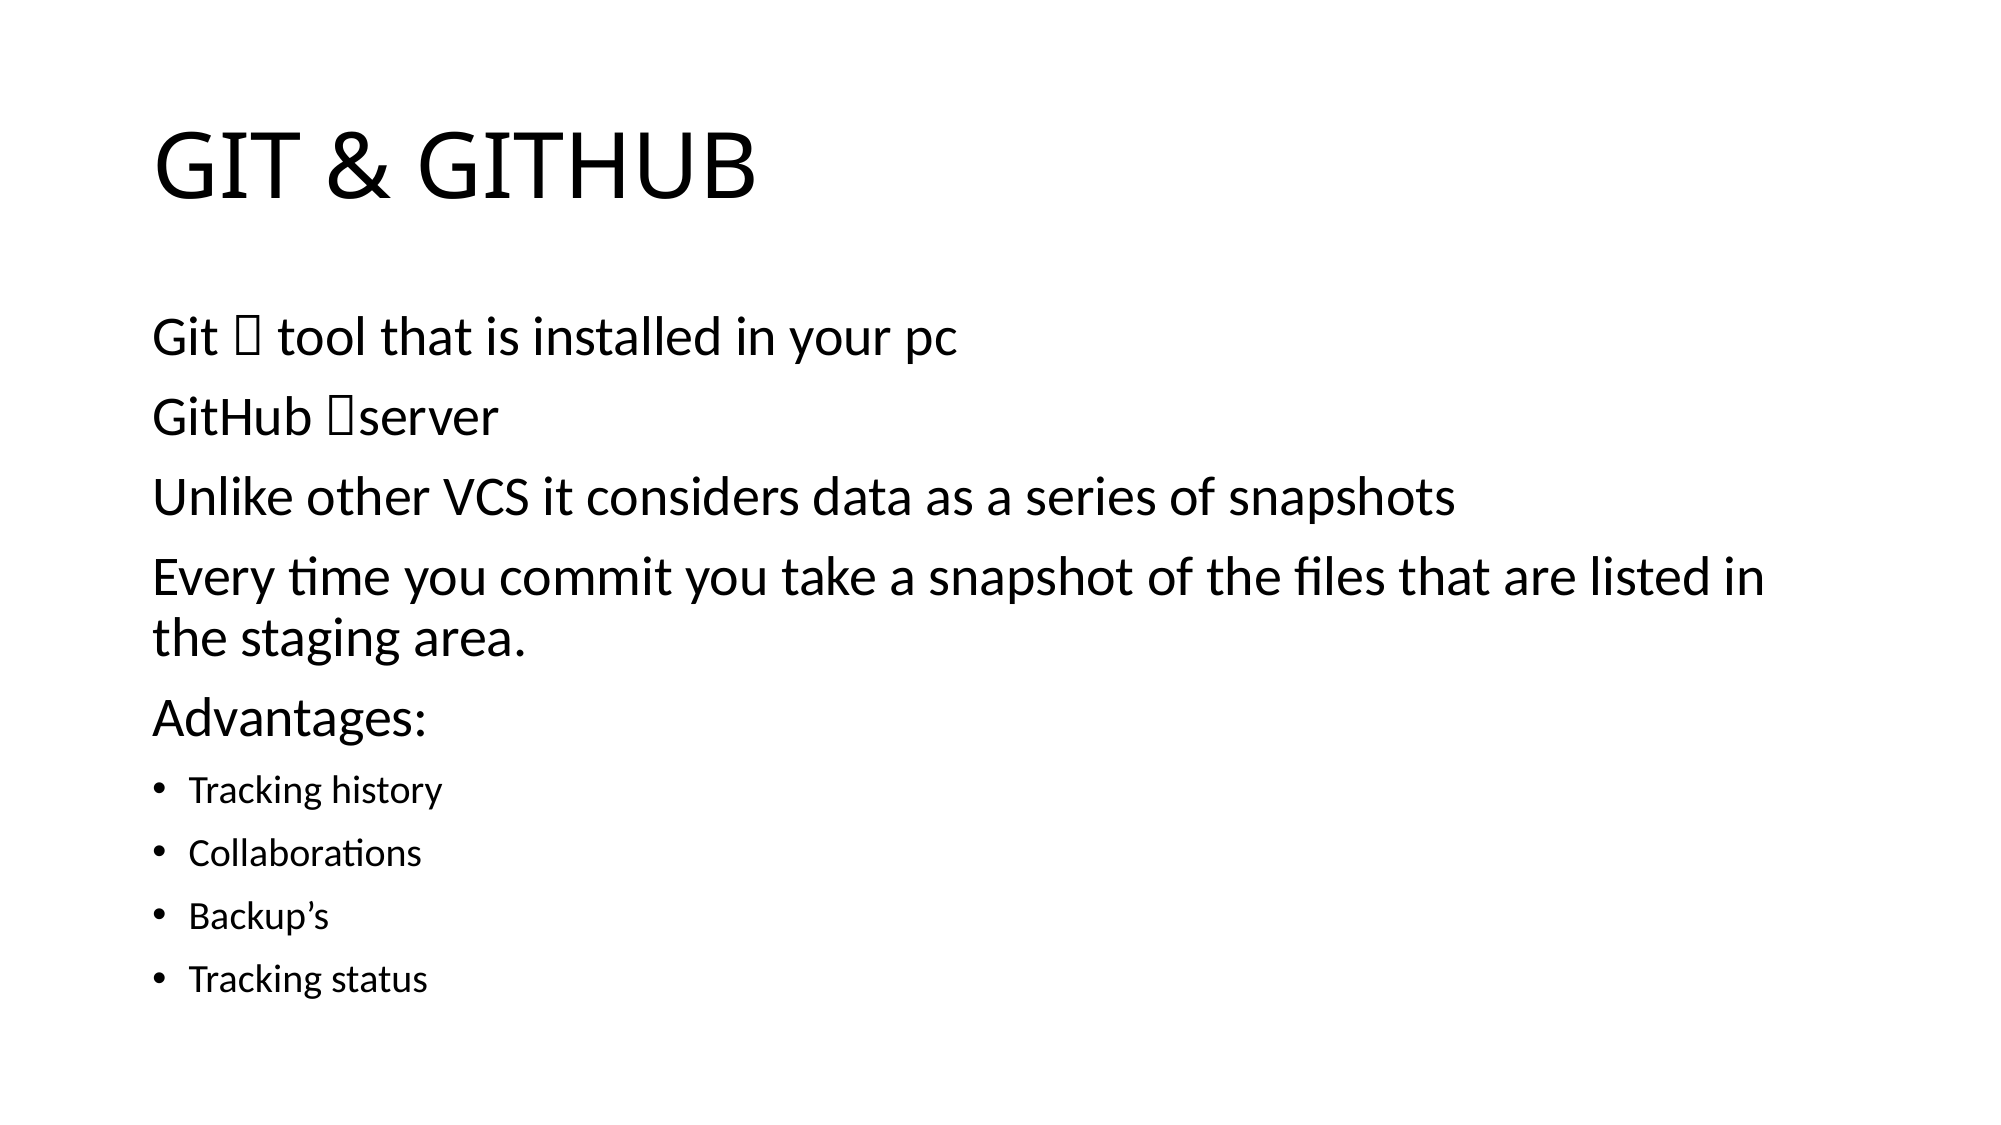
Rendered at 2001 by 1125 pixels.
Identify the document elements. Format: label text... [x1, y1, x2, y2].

title GIT & GITHUB [137, 59, 1863, 278]
list Git  tool that is installed in your pc GitHub server Unlike other VCS it considers data as a series of snapshots Every time you commit you take a snapshot of the files that are listed in the staging area. Advantages: Tracking history Collaborations Backup’s Tracking status [137, 299, 1863, 1014]
